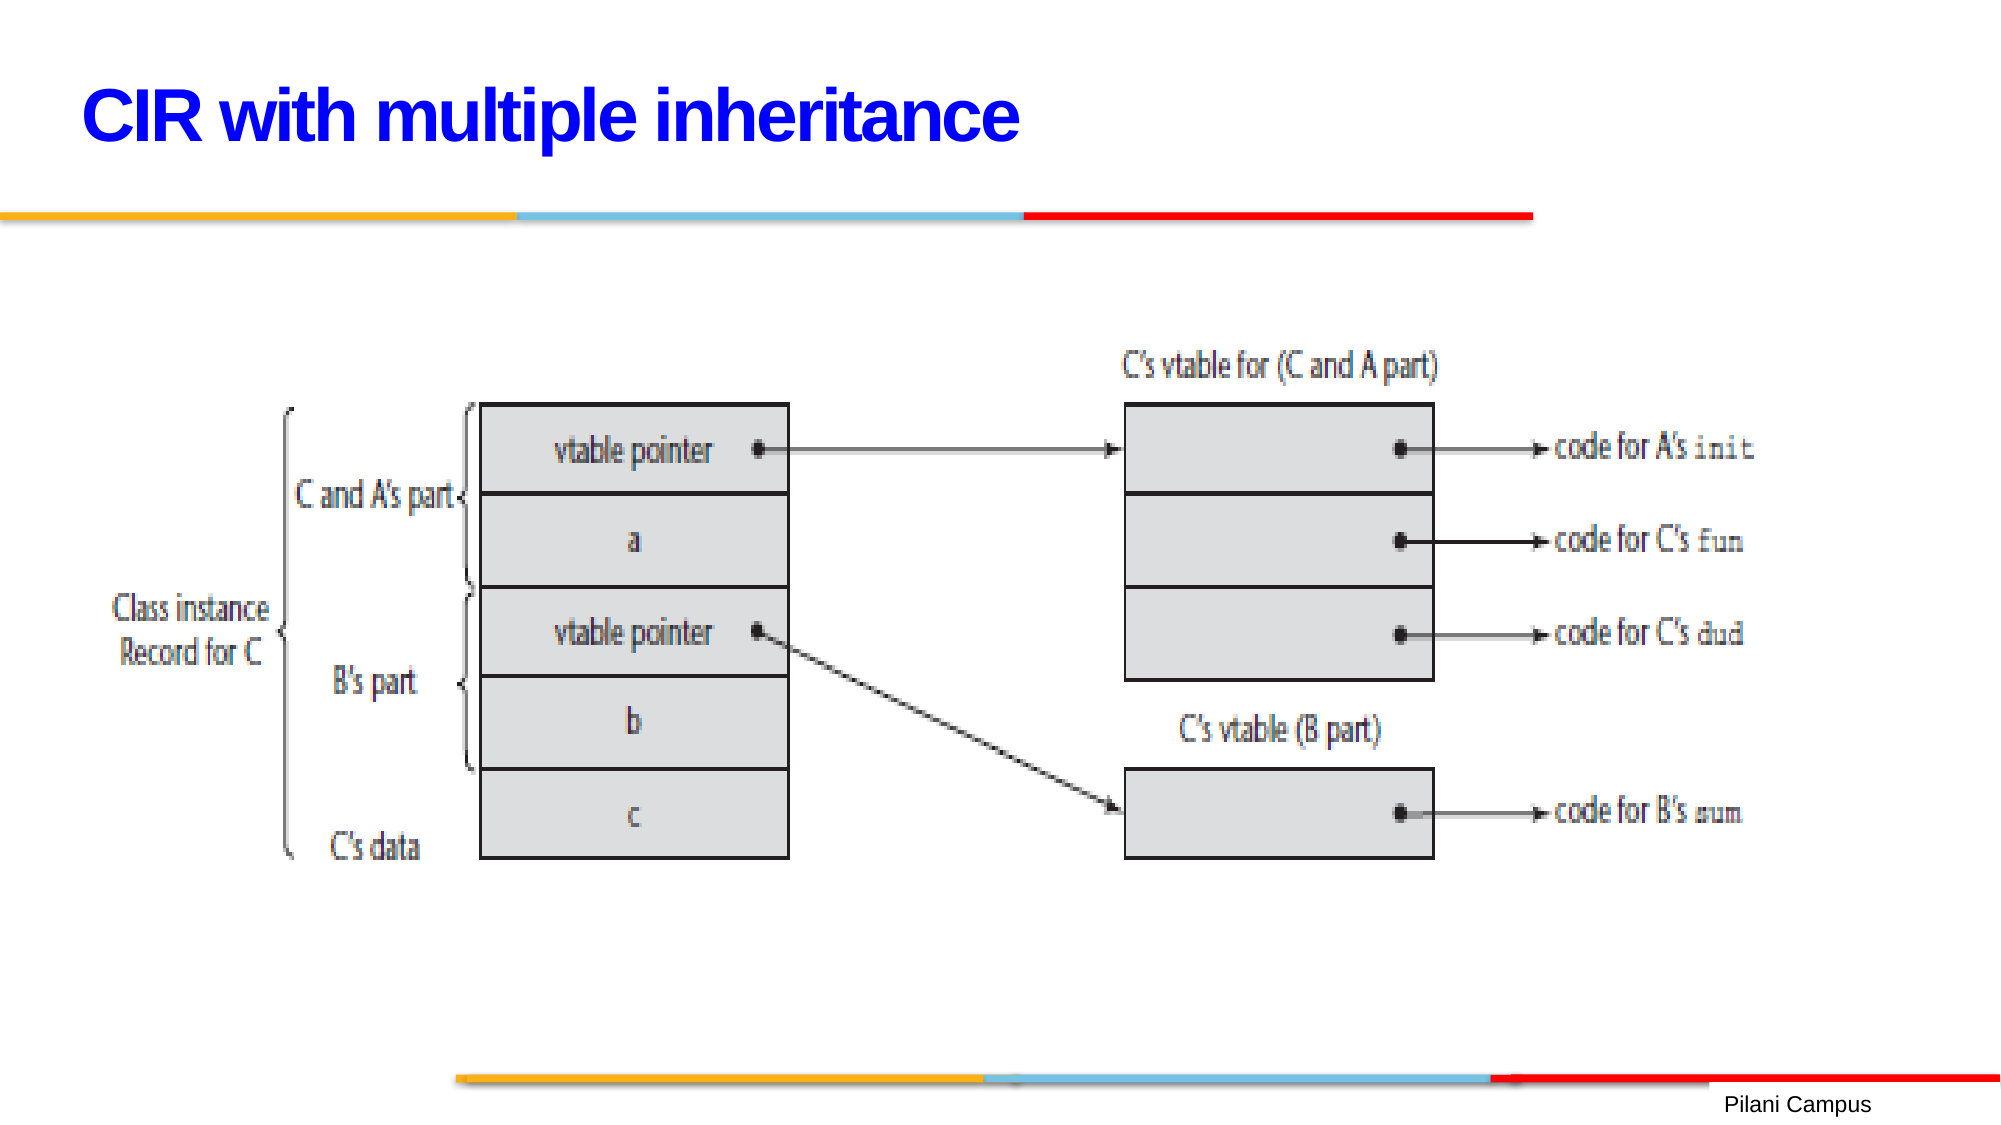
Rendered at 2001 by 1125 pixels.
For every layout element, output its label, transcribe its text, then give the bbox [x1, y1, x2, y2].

picture [54, 233, 1855, 926]
list CIR with multiple inheritance [66, 24, 1450, 213]
text_box Pilani Campus [1709, 1082, 2000, 1125]
